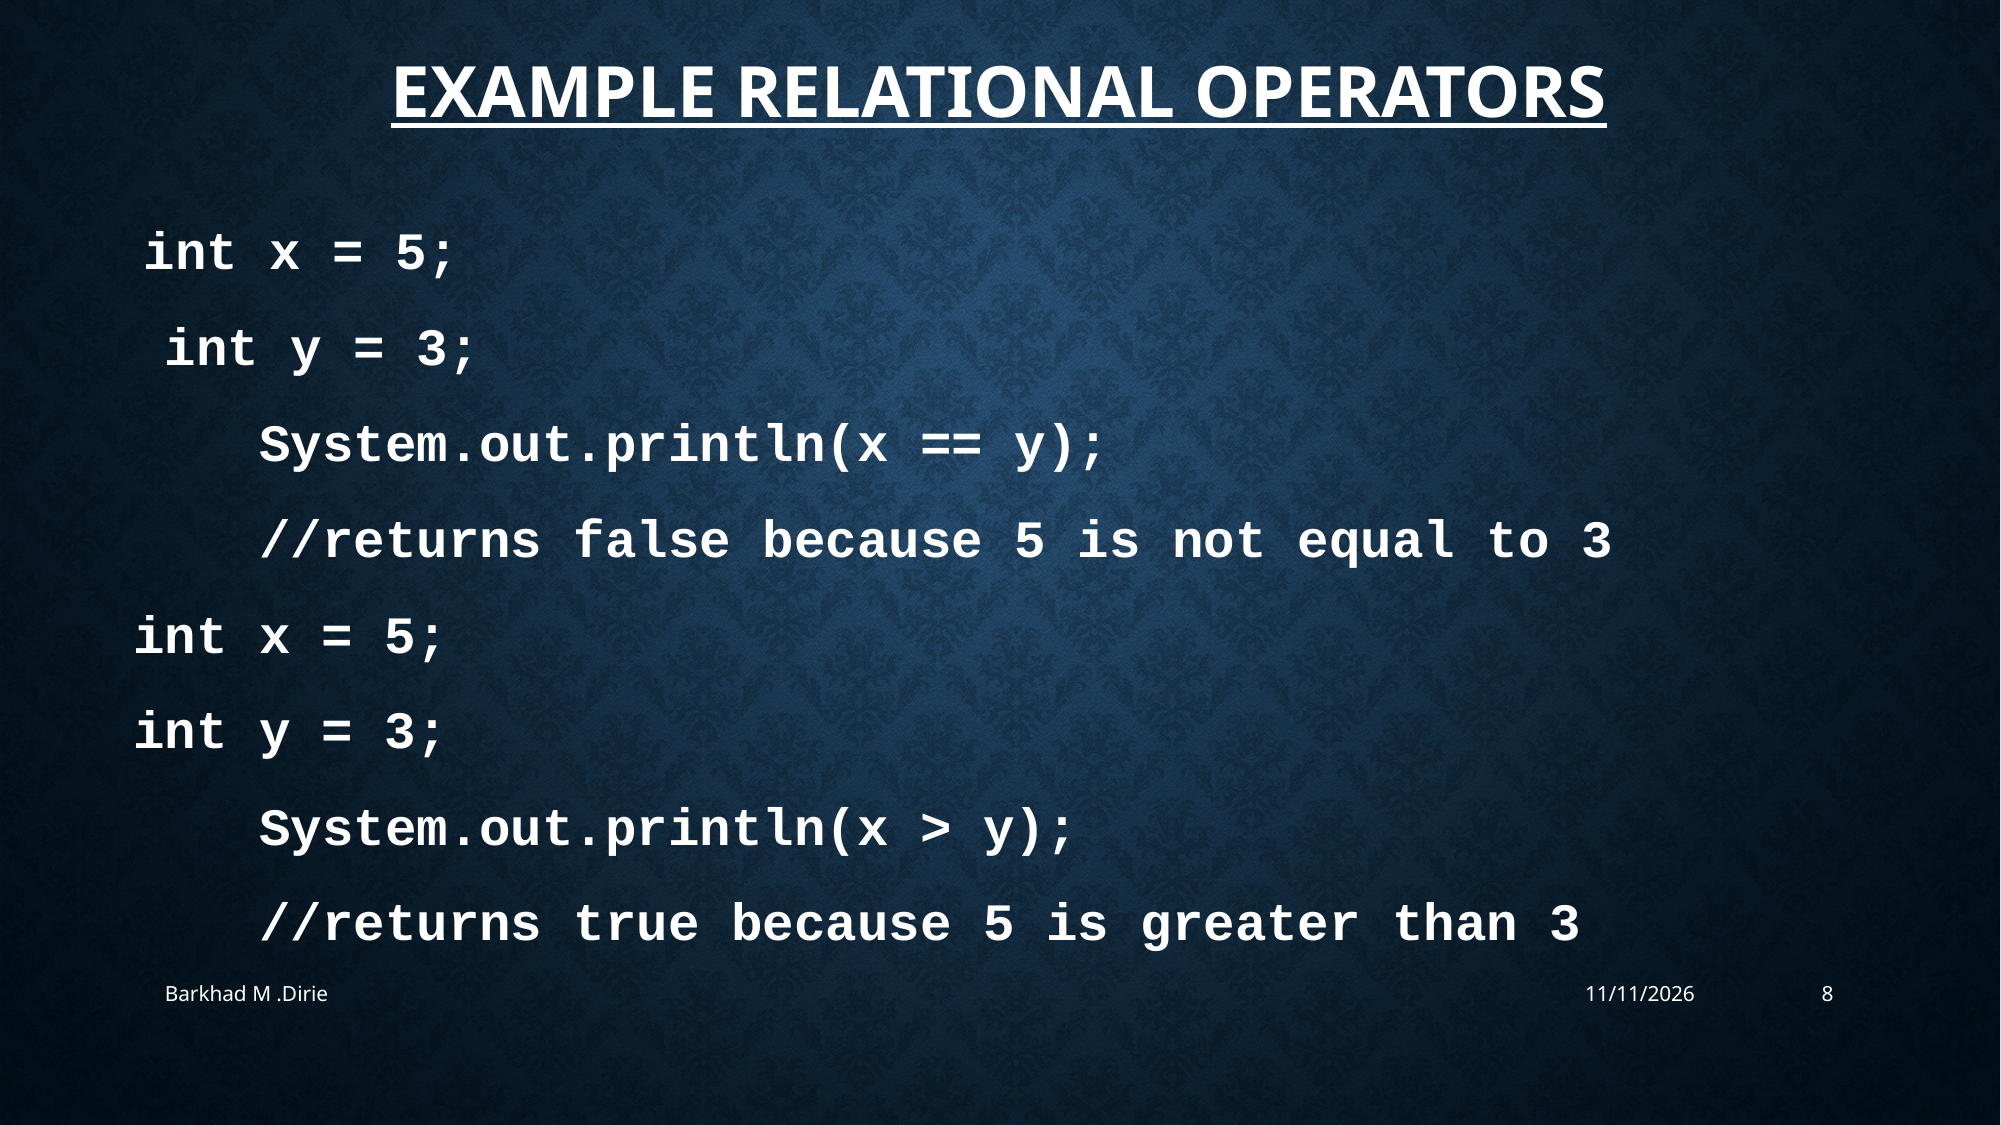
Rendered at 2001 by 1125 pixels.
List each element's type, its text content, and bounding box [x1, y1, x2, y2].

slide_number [1259, 965, 1710, 1025]
title Example relational operators [149, 0, 1849, 196]
slide_number 8 [1724, 965, 1849, 1025]
footer Barkhad M .Dirie [149, 965, 1245, 1025]
list int x = 5; int y = 3; System.out.println(x == y); //returns false because 5 is not equal to 3 int x = 5; int y = 3; System.out.println(x > y); //returns true because 5 is greater than 3 [118, 196, 1982, 966]
